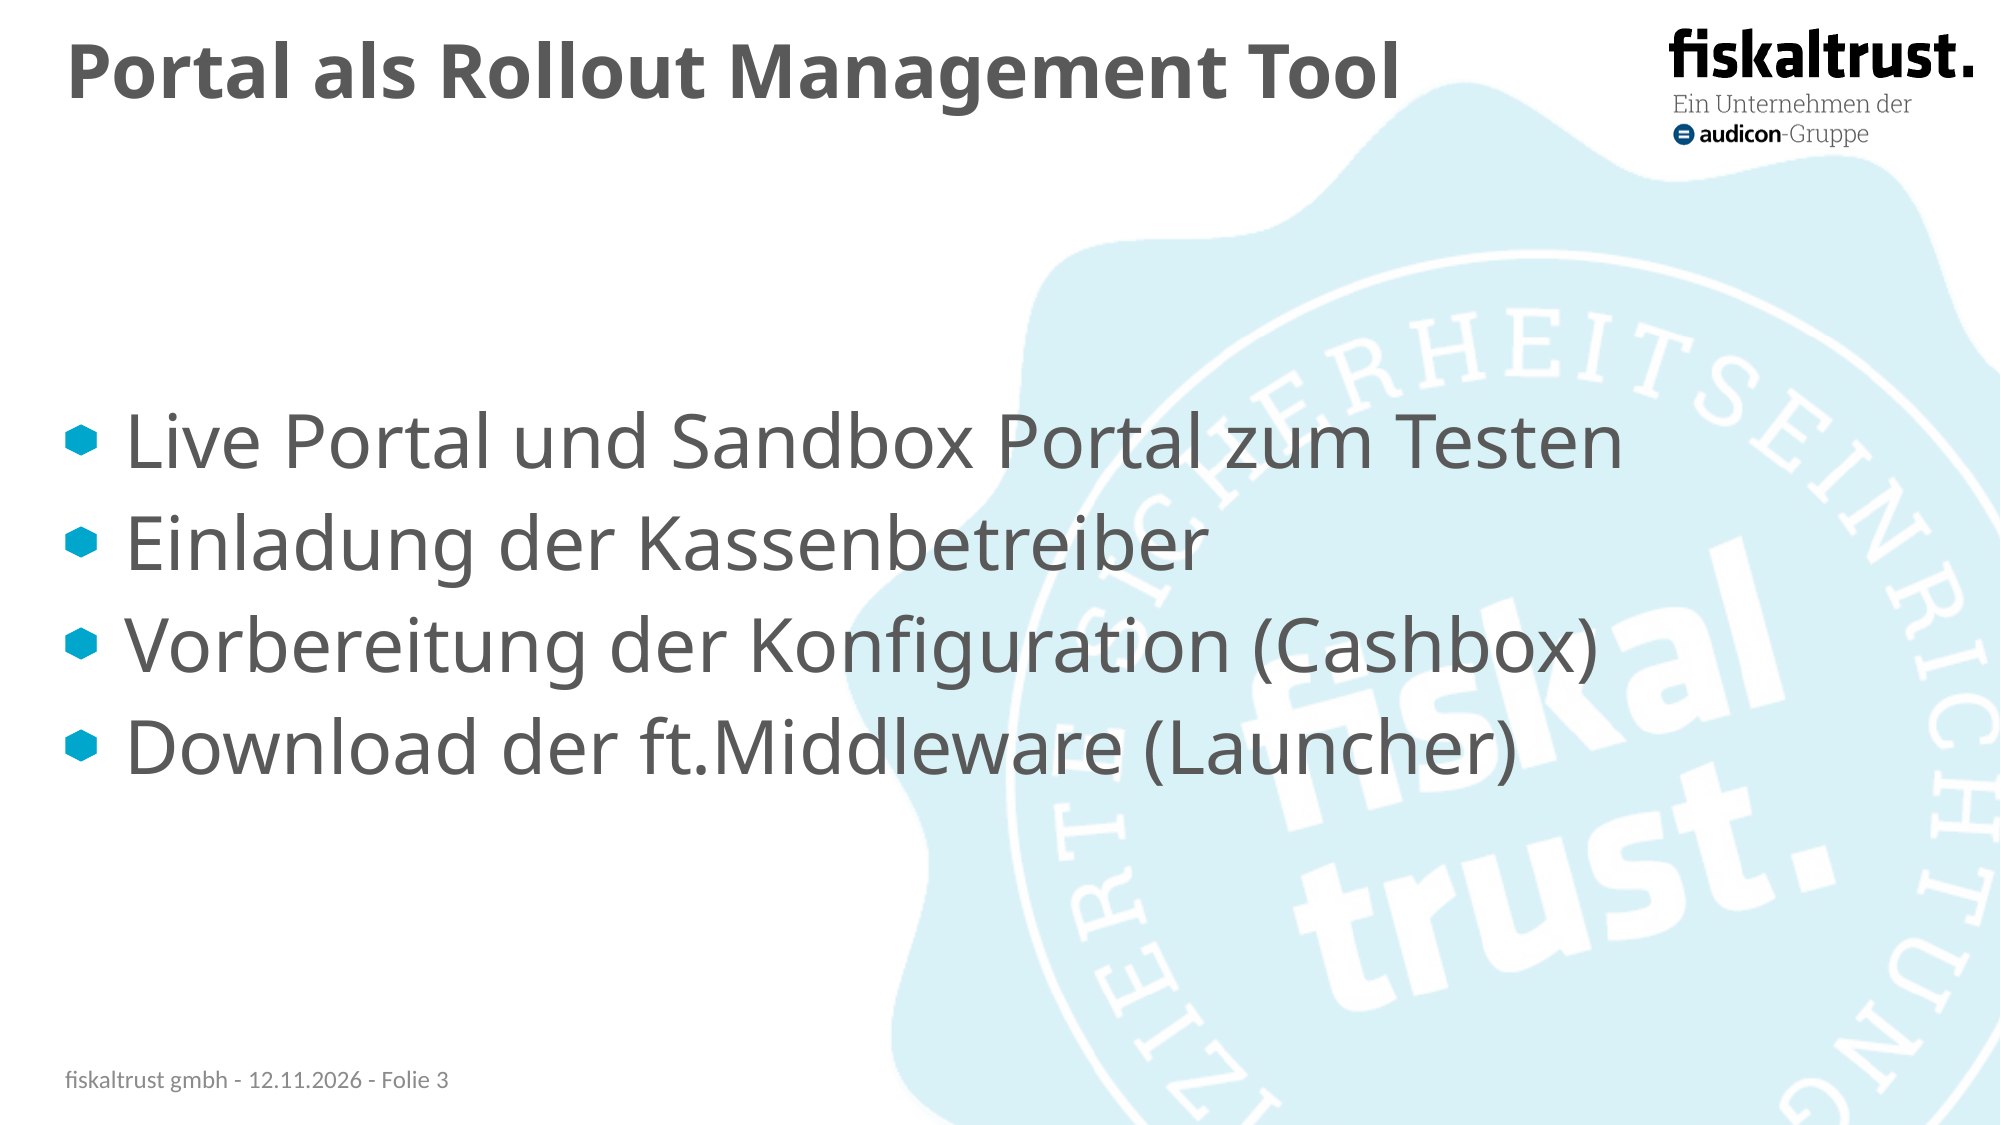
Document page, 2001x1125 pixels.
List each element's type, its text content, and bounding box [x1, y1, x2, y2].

picture [84, 627, 97, 634]
title Portal als Rollout Management Tool [50, 30, 1667, 118]
picture [84, 551, 97, 558]
picture [65, 627, 79, 634]
picture [84, 526, 97, 533]
picture [65, 755, 79, 762]
picture [65, 526, 79, 533]
picture [1670, 90, 1913, 150]
picture [84, 449, 97, 456]
picture [65, 424, 79, 431]
picture [65, 449, 79, 456]
picture [84, 653, 97, 660]
picture [84, 424, 97, 431]
picture [1667, 26, 1974, 79]
picture [65, 729, 79, 736]
picture [65, 551, 79, 558]
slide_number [50, 1054, 577, 1103]
picture [84, 755, 97, 762]
picture [65, 653, 79, 660]
list Live Portal und Sandbox Portal zum Testen Einladung der Kassenbetreiber Vorbereitung der Konfiguration (Cashbox) Download der ft.Middleware (Launcher) [50, 183, 1974, 1055]
picture [84, 729, 97, 736]
